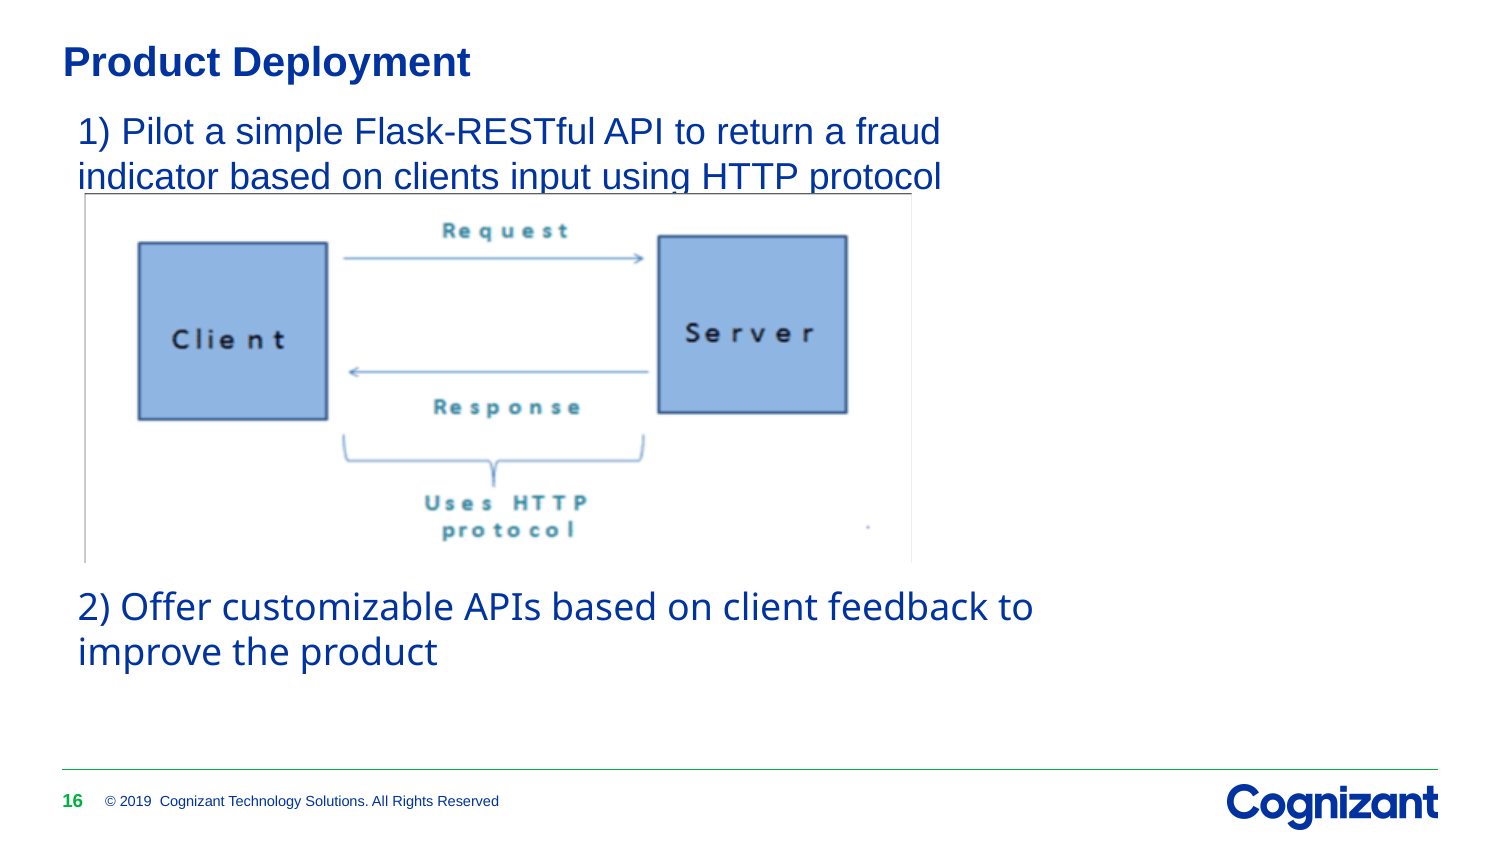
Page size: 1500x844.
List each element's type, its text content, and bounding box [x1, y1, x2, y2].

text_box 1) Pilot a simple Flask-RESTful API to return a fraud indicator based on clients input using HTTP protocol [62, 99, 1135, 205]
text_box 2) Offer customizable APIs based on client feedback to improve the product [62, 575, 1186, 681]
picture [84, 193, 912, 563]
picture [1227, 784, 1438, 830]
title Product Deployment [63, 40, 1439, 86]
